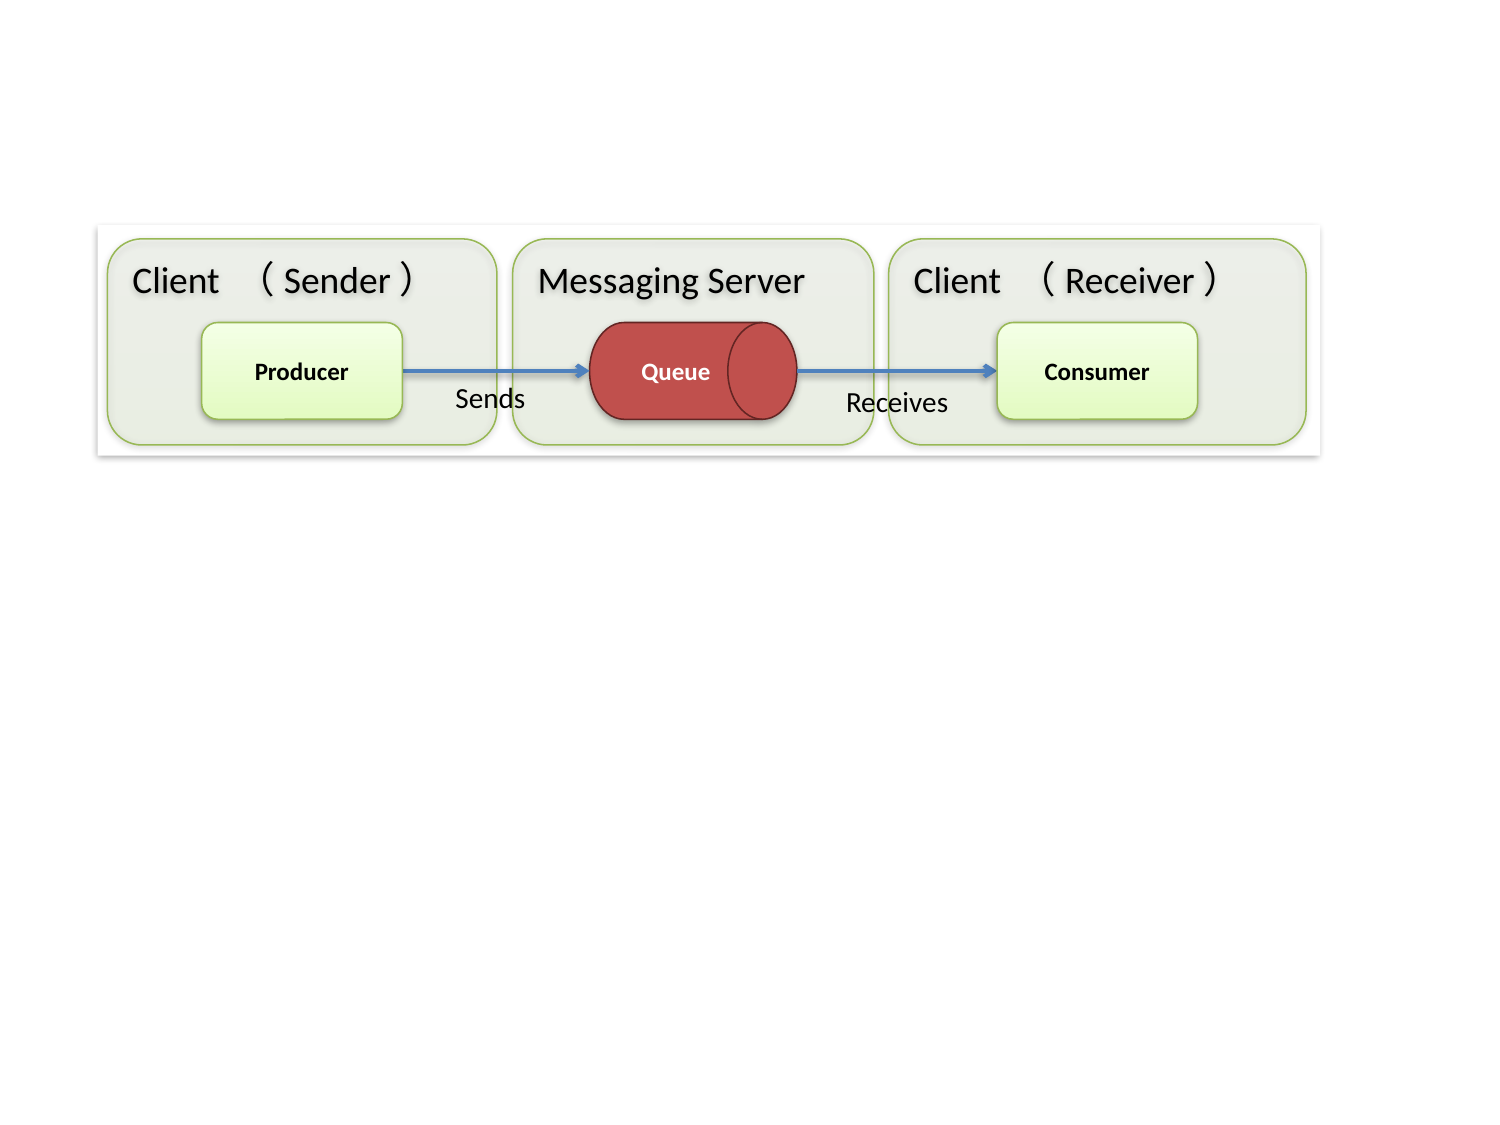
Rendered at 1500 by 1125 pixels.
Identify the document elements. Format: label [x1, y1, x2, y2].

text_box [97, 224, 1321, 456]
